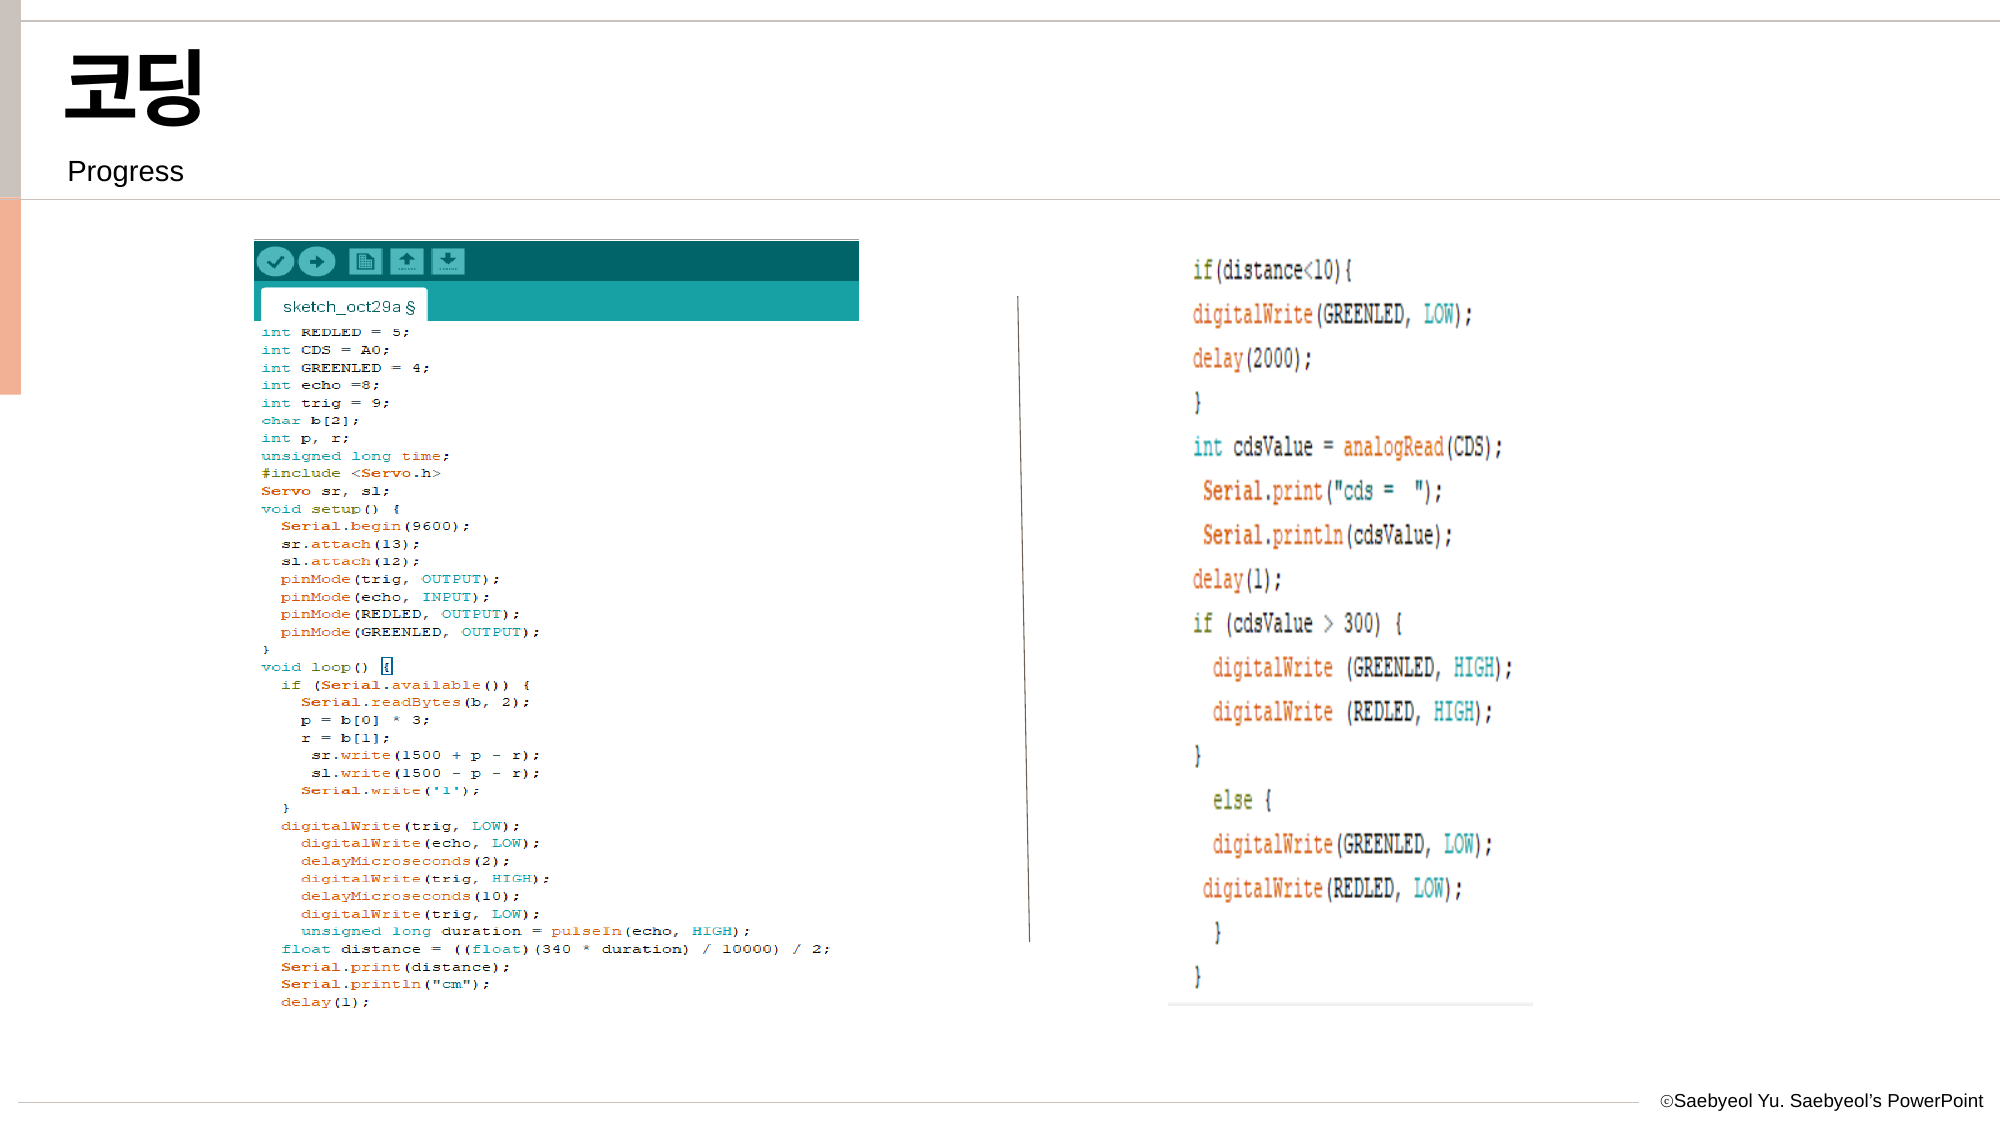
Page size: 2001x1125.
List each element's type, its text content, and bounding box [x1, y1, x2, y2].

picture [254, 238, 859, 1019]
text_box Progress [52, 144, 200, 195]
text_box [0, 200, 21, 395]
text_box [0, 0, 21, 198]
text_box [1017, 295, 1030, 943]
text_box 코딩 [47, 28, 224, 144]
picture [1168, 238, 1533, 1006]
